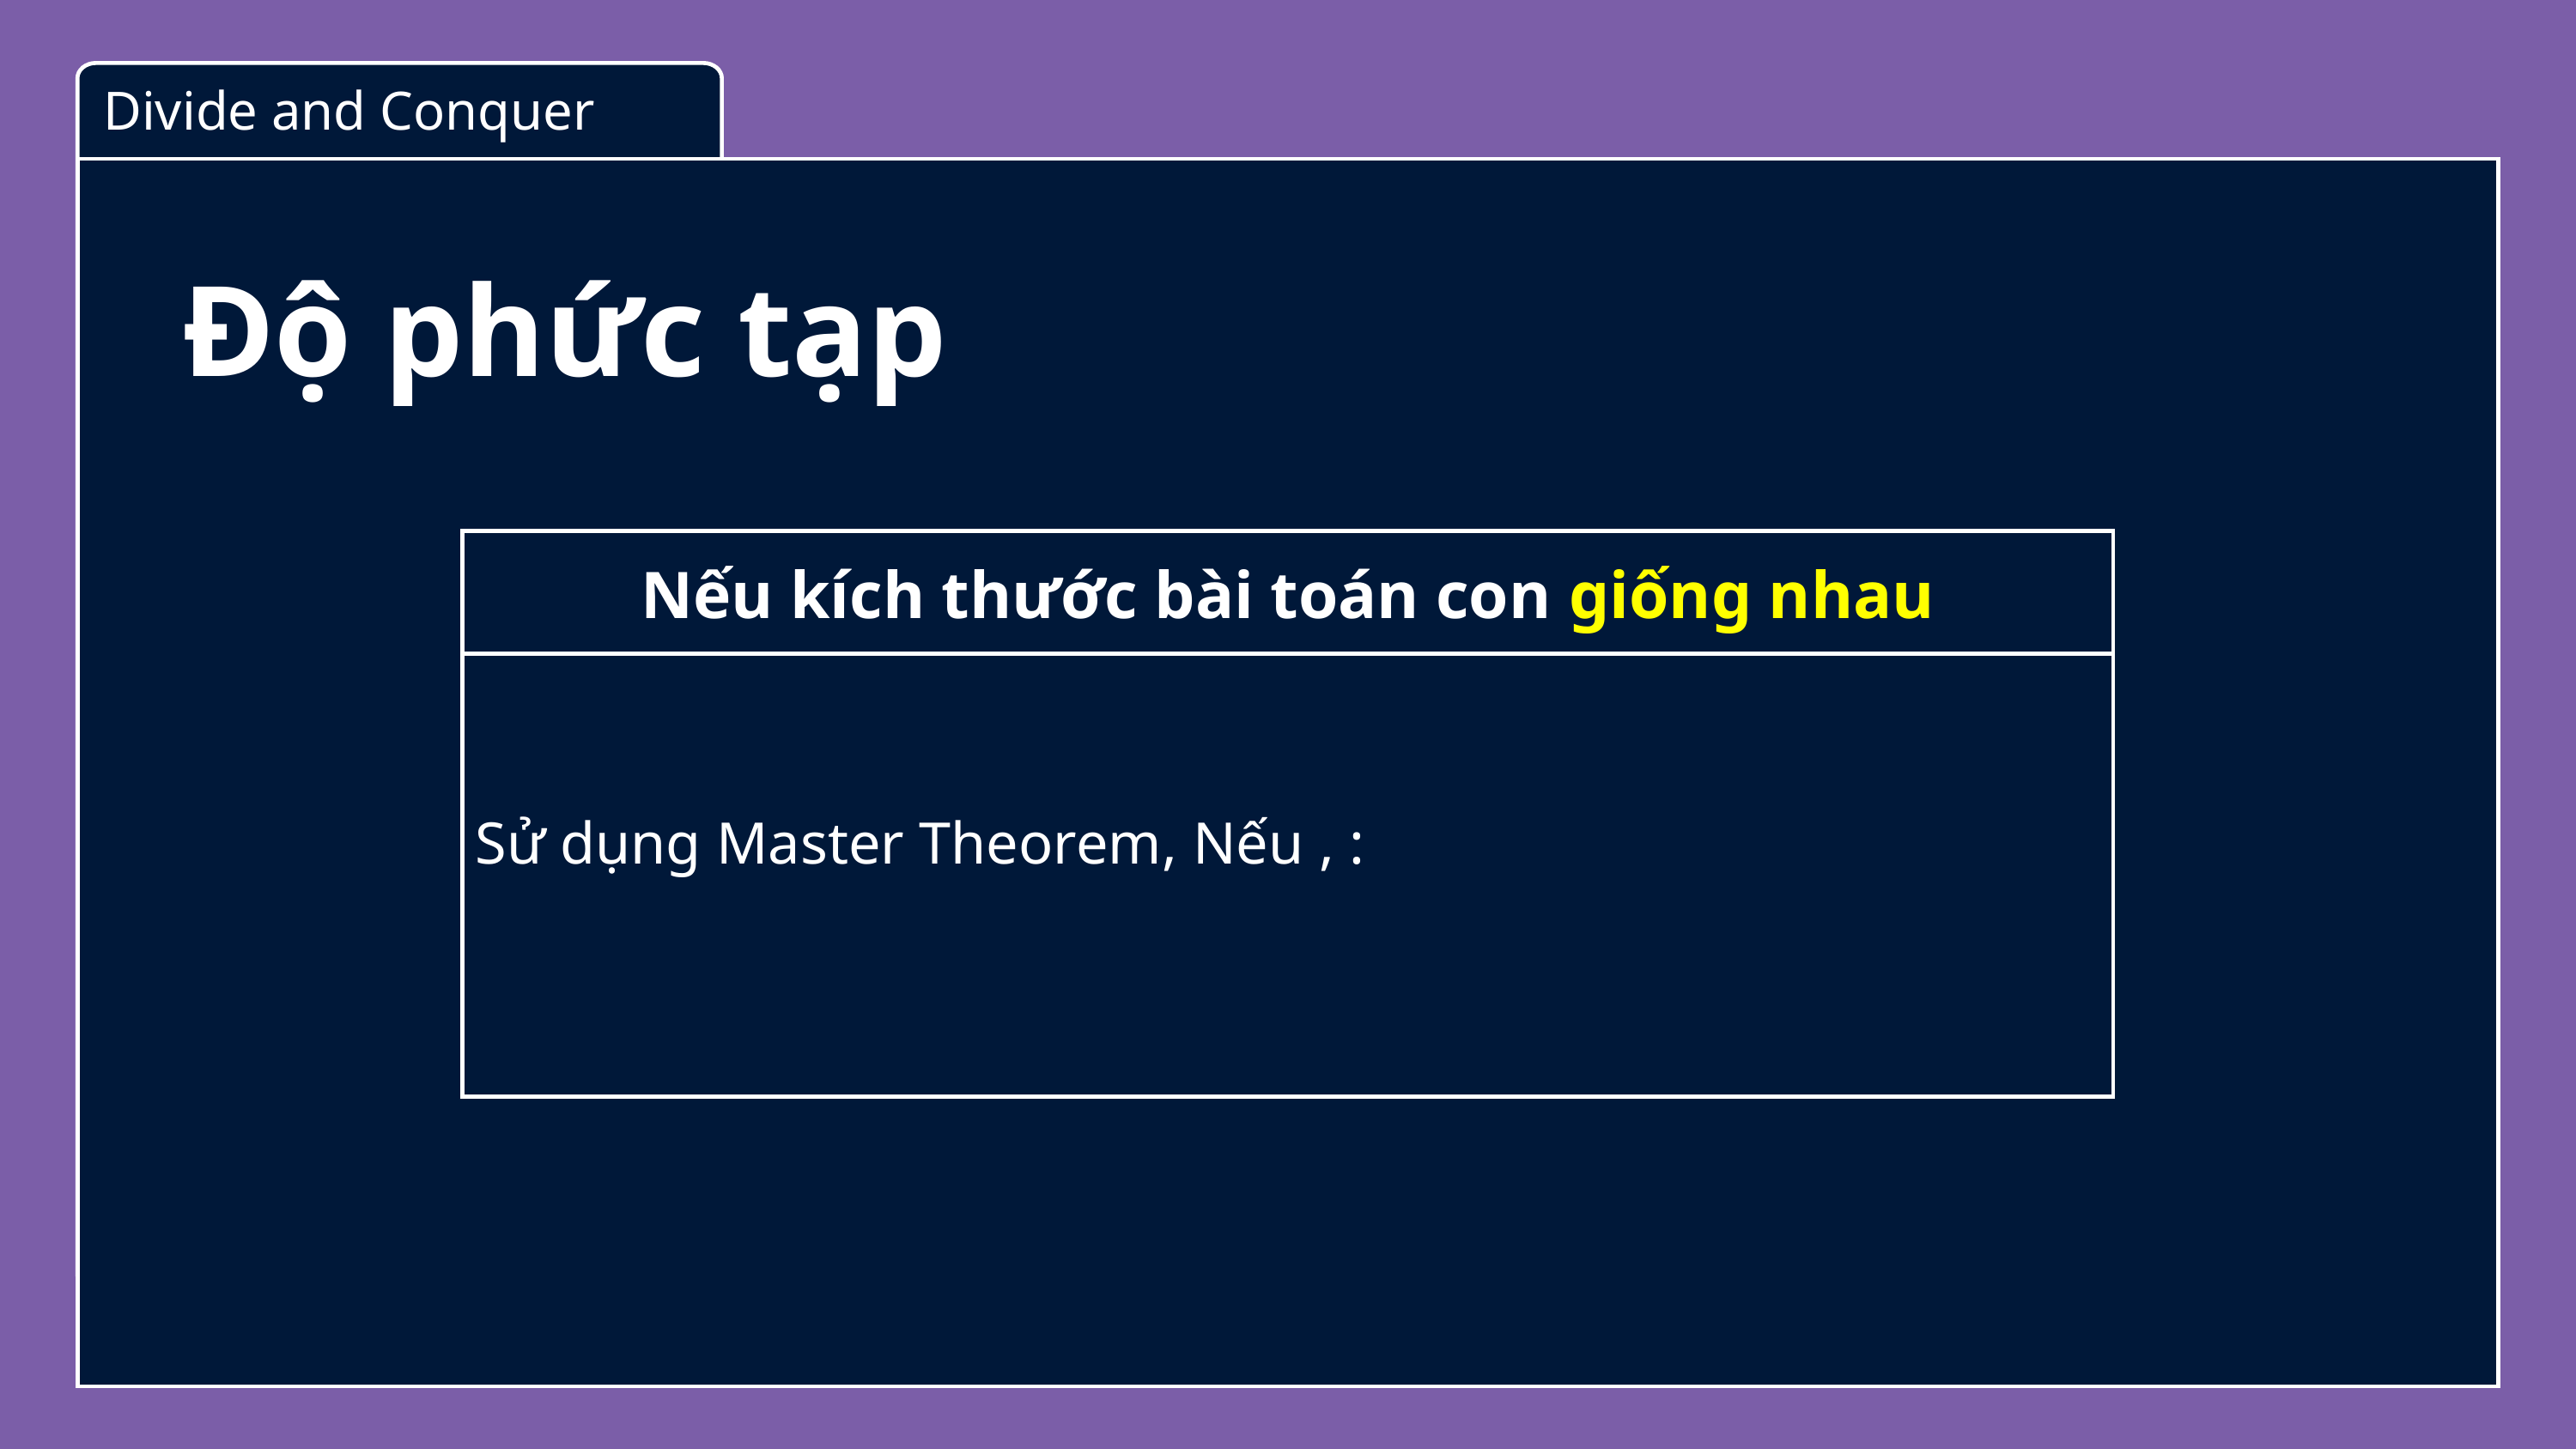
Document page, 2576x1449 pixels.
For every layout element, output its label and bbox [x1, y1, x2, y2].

text_box [76, 37, 2500, 1387]
text_box [462, 530, 2114, 1097]
